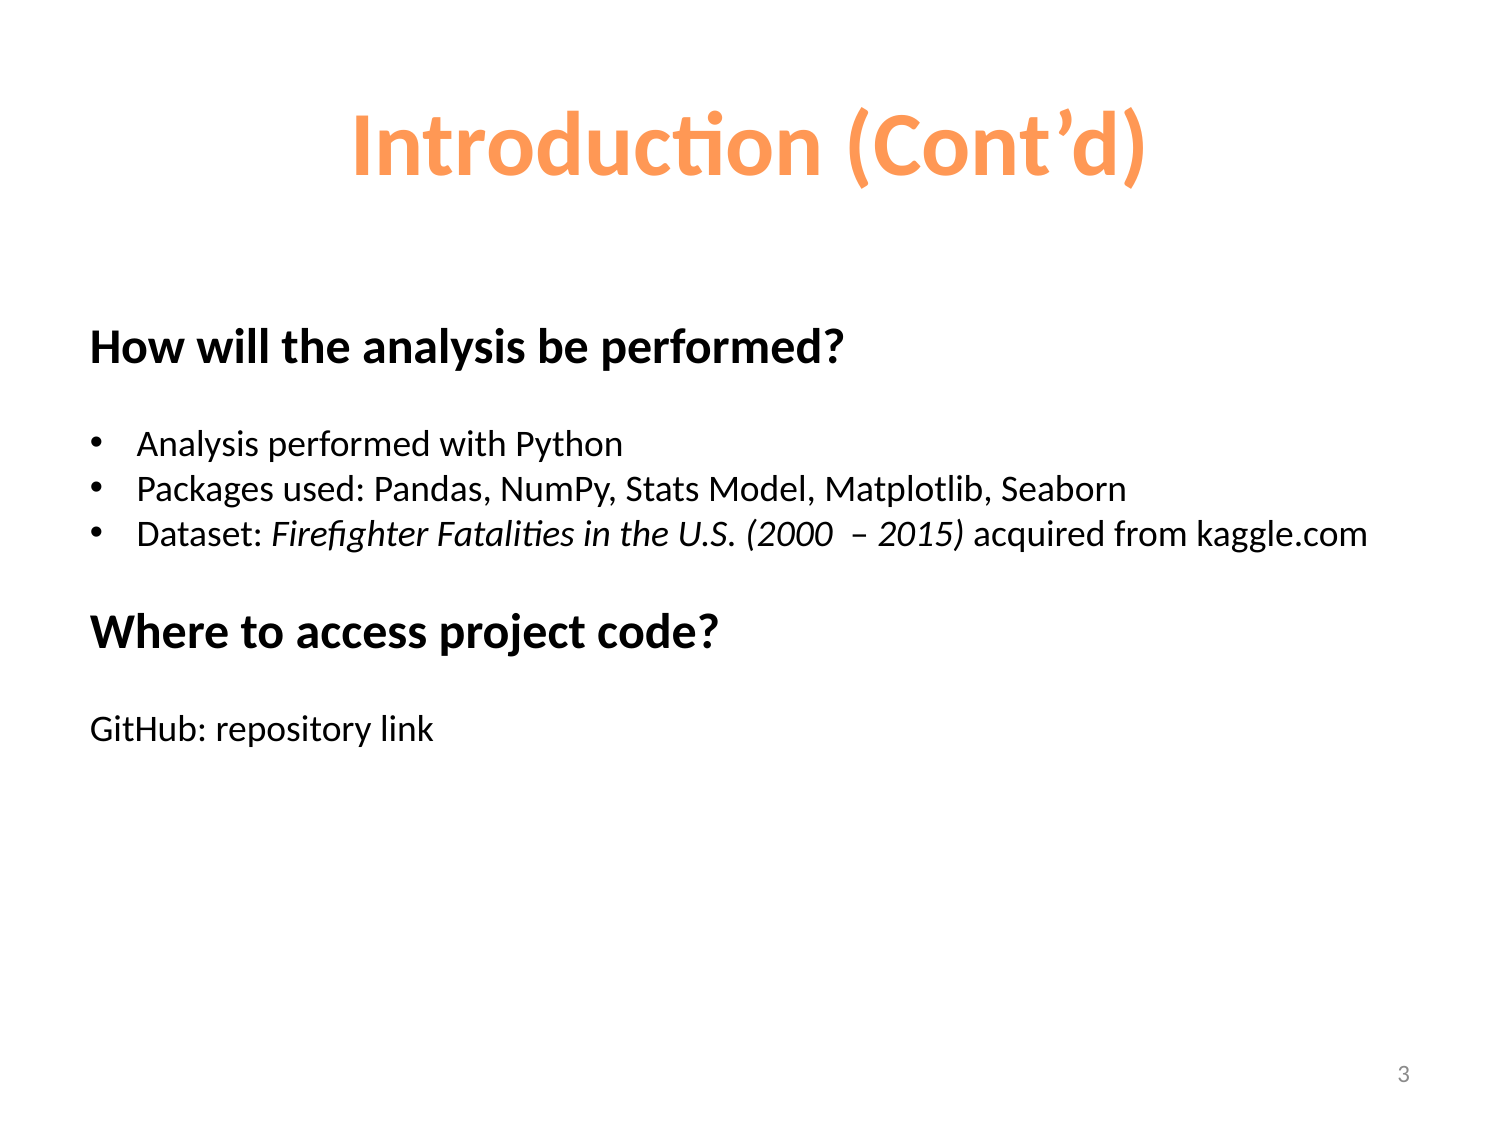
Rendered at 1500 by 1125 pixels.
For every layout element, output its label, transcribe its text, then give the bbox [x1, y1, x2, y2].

text_box How will the analysis be performed? Analysis performed with Python Packages used: Pandas, NumPy, Stats Model, Matplotlib, Seaborn Dataset: Firefighter Fatalities in the U.S. (2000 – 2015) acquired from kaggle.com Where to access project code? GitHub: repository link [74, 306, 1425, 847]
title Introduction (Cont’d) [75, 45, 1425, 233]
slide_number 3 [1074, 1042, 1425, 1103]
